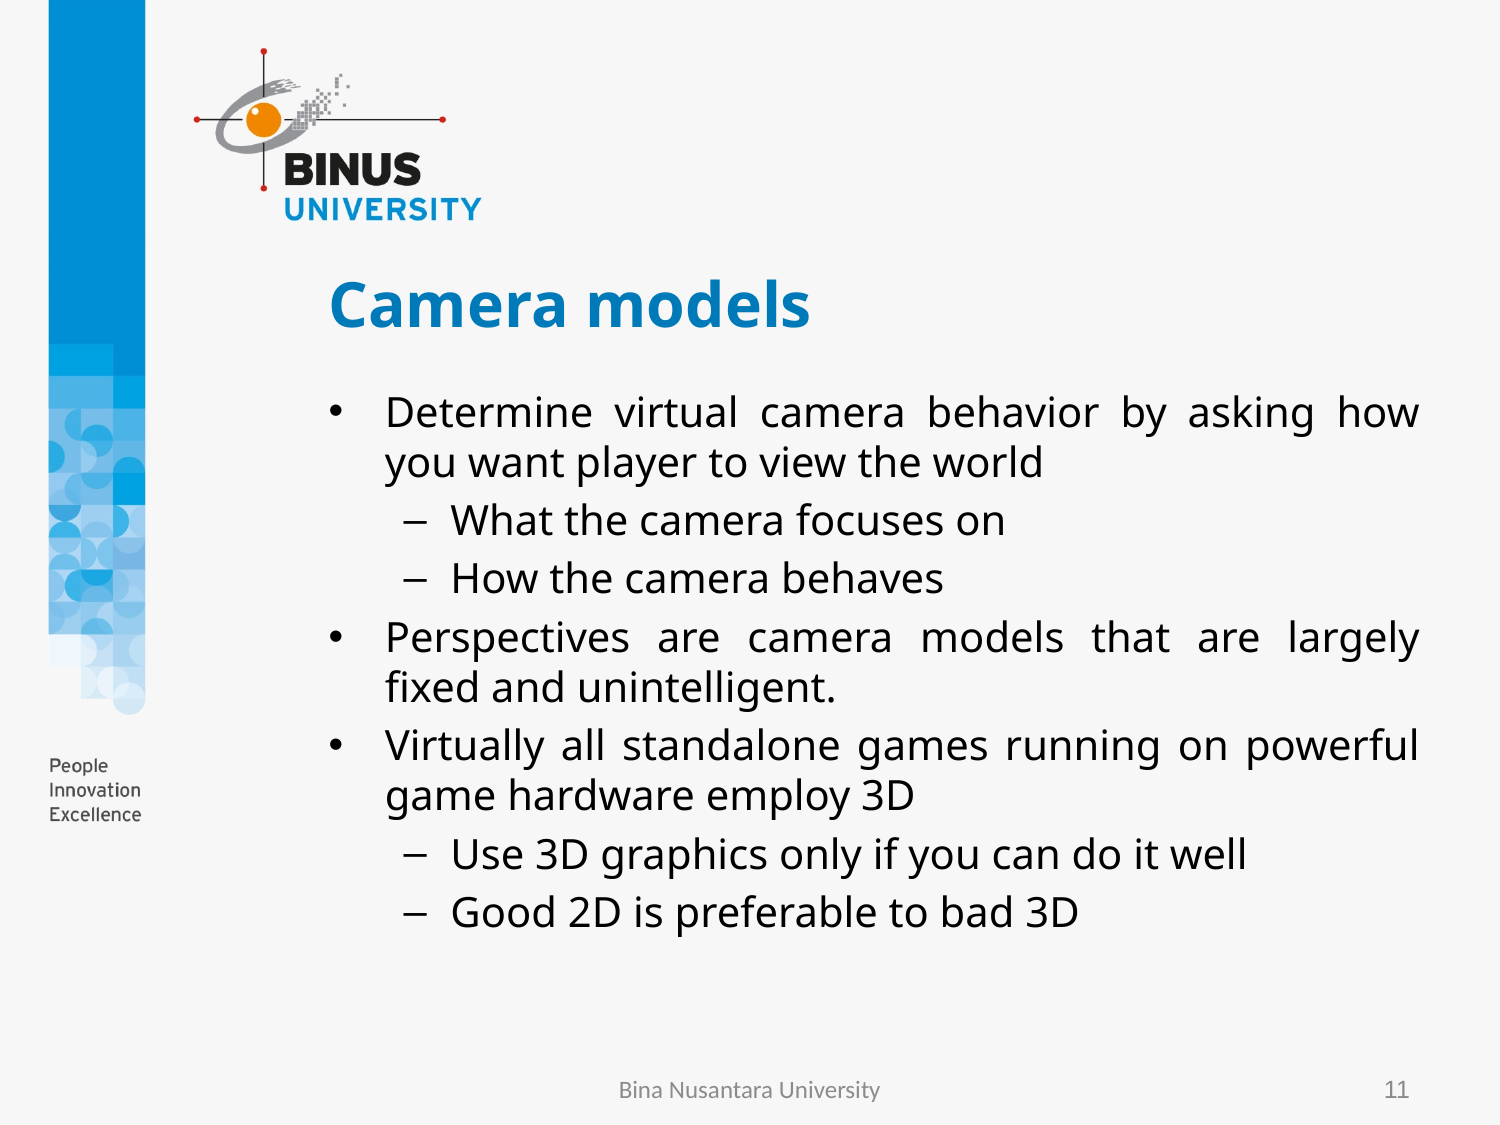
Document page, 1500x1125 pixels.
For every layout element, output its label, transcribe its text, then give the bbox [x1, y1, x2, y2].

picture [0, 0, 1500, 846]
title Camera models [313, 237, 1436, 368]
footer Bina Nusantara University [512, 1058, 988, 1119]
slide_number 11 [1074, 1058, 1425, 1119]
list Determine virtual camera behavior by asking how you want player to view the world What the camera focuses on How the camera behaves Perspectives are camera models that are largely fixed and unintelligent. Virtually all standalone games running on powerful game hardware employ 3D Use 3D graphics only if you can do it well Good 2D is preferable to bad 3D [313, 377, 1436, 1013]
